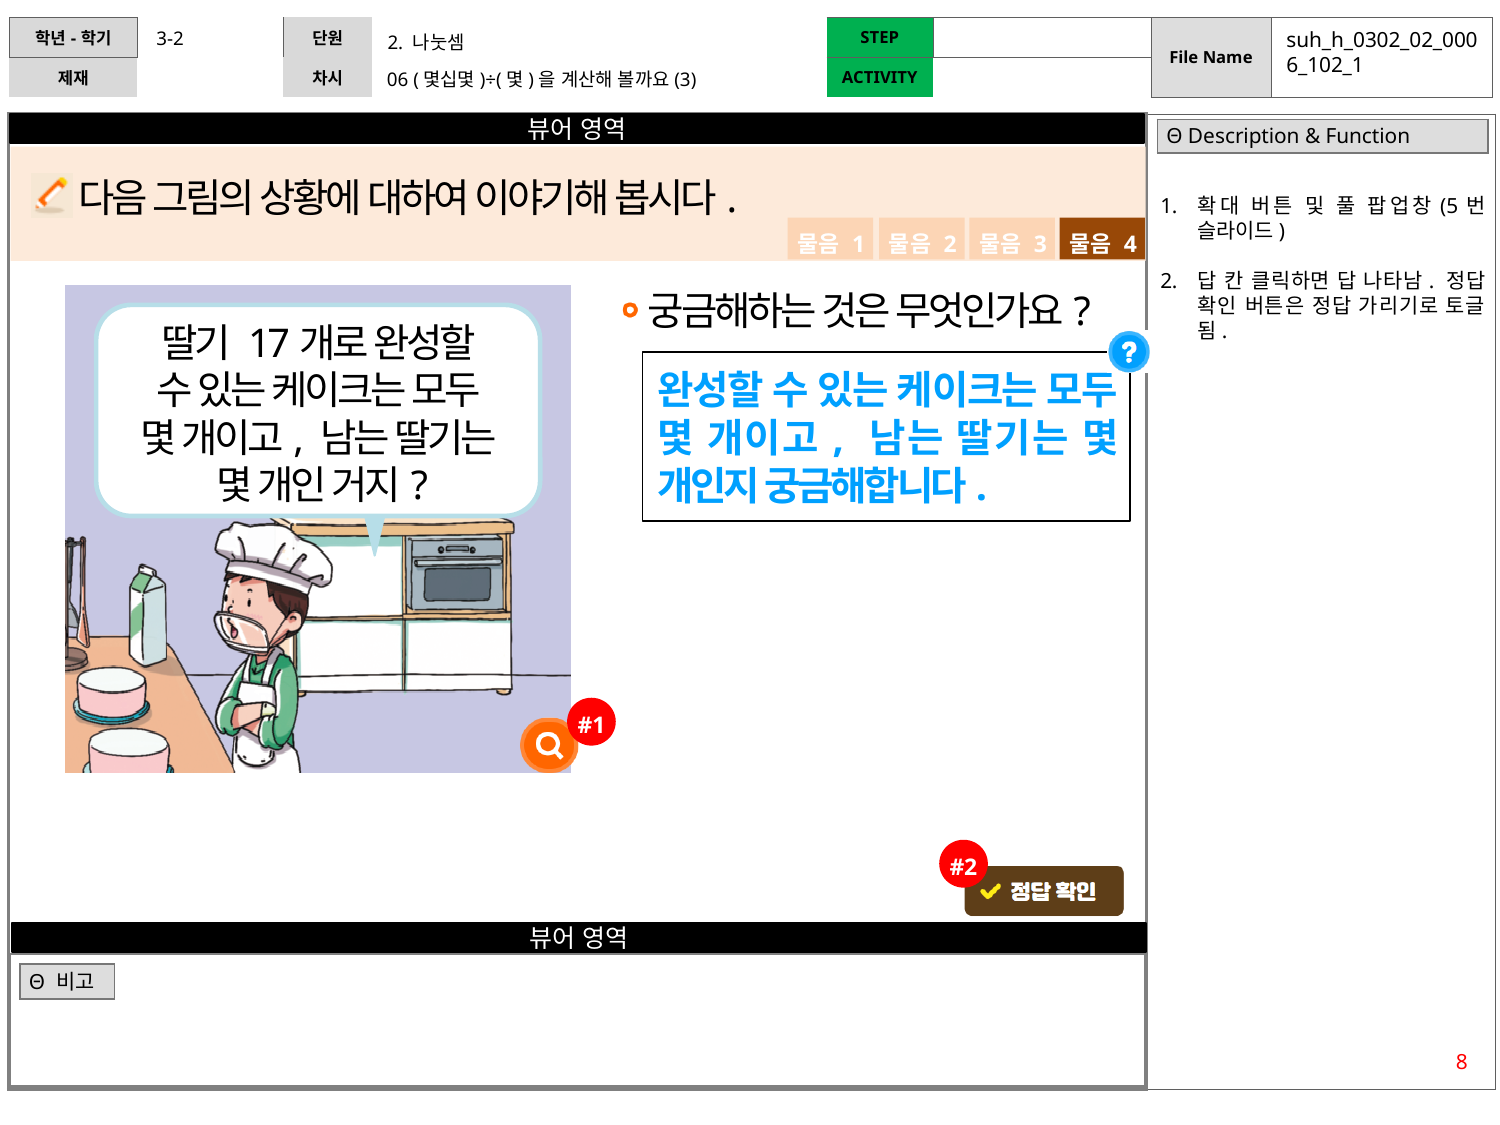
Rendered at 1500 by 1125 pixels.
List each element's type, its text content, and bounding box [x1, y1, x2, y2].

picture [31, 173, 73, 218]
text_box 완성할 수 있는 케이크는 모두 몇 개이고, 남는 딸기는 몇 개인지 궁금해합니다. [642, 351, 1131, 522]
text_box 다음 그림의 상황에 대하여 이야기해 봅시다. [63, 165, 1150, 228]
picture [1106, 330, 1150, 374]
text_box [9, 145, 1148, 263]
text_box #2 [937, 837, 990, 890]
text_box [95, 304, 541, 556]
text_box 확대 버튼 및 풀 팝업창(5번 슬라이드) 답 칸 클릭하면 답 나타남. 정답 확인 버튼은 정답 가리기로 토글 됨. [1145, 160, 1500, 376]
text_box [780, 207, 1155, 260]
text_box 06 (몇십몇)÷(몇)을 계산해 볼까요(3) [372, 60, 821, 96]
picture [963, 863, 1126, 918]
text_box 2. 나눗셈 [372, 23, 828, 48]
picture [65, 285, 579, 775]
text_box 3-2 [141, 18, 284, 55]
text_box 궁금해하는 것은 무엇인가요? [633, 278, 1142, 341]
table_header Θ Description & Function [1158, 120, 1487, 152]
text_box suh_h_0302_02_0006_102_1 [1271, 18, 1500, 84]
picture [619, 298, 640, 320]
text_box #1 [576, 695, 618, 748]
